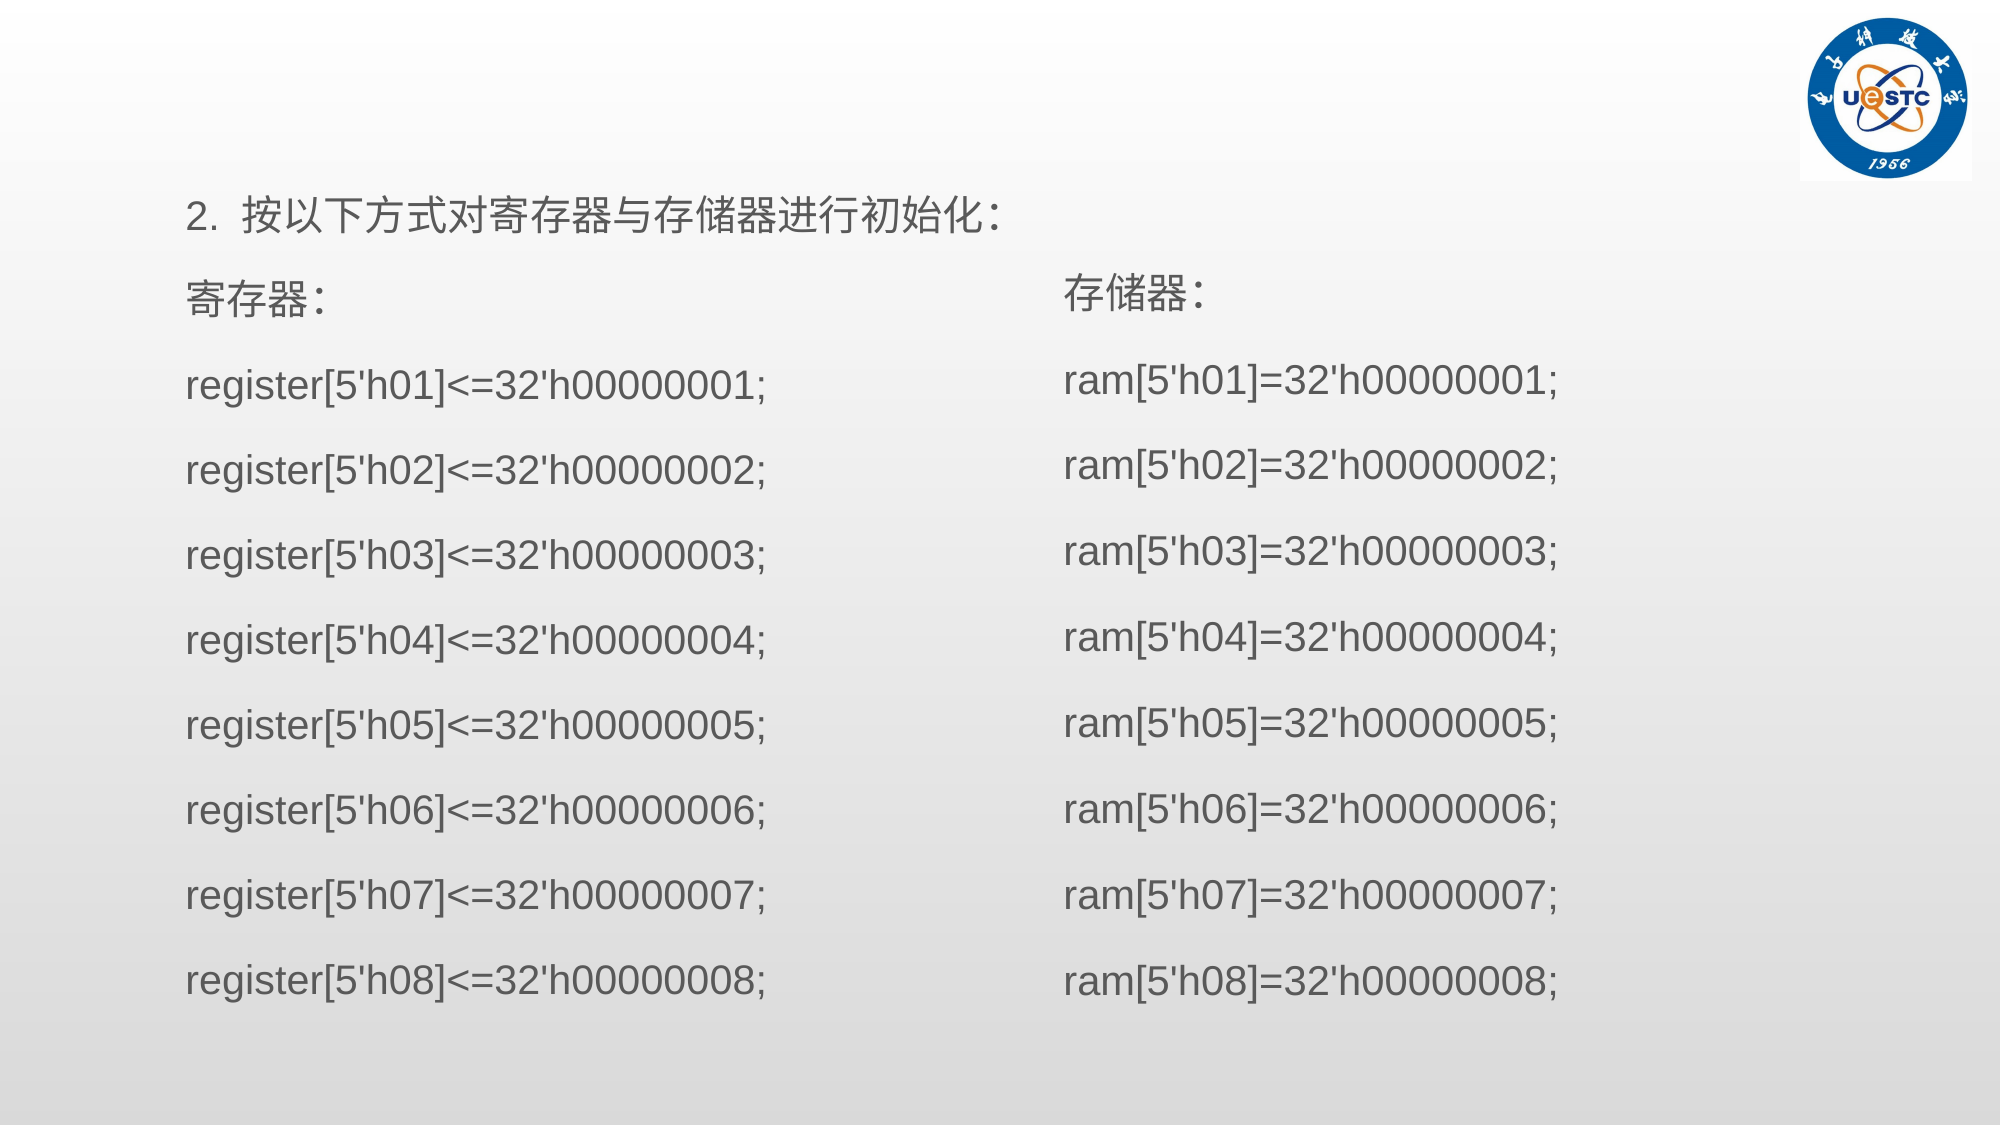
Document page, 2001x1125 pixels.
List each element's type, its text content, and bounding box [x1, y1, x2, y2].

text_box 存储器： ram[5'h01]=32'h00000001; ram[5'h02]=32'h00000002; ram[5'h03]=32'h00000003; ram[5'h04]=32'h00000004; ram[5'h05]=32'h00000005; ram[5'h06]=32'h00000006; ram[5'h07]=32'h00000007; ram[5'h08]=32'h00000008; [1048, 244, 1873, 1011]
list 2. 按以下方式对寄存器与存储器进行初始化： 寄存器： register[5'h01]<=32'h00000001; register[5'h02]<=32'h00000002; register[5'h03]<=32'h00000003; register[5'h04]<=32'h00000004; register[5'h05]<=32'h00000005; register[5'h06]<=32'h00000006; register[5'h07]<=32'h00000007; register[5'h08]<=32'h00000008; [170, 166, 1040, 1019]
picture [1800, 14, 1972, 181]
